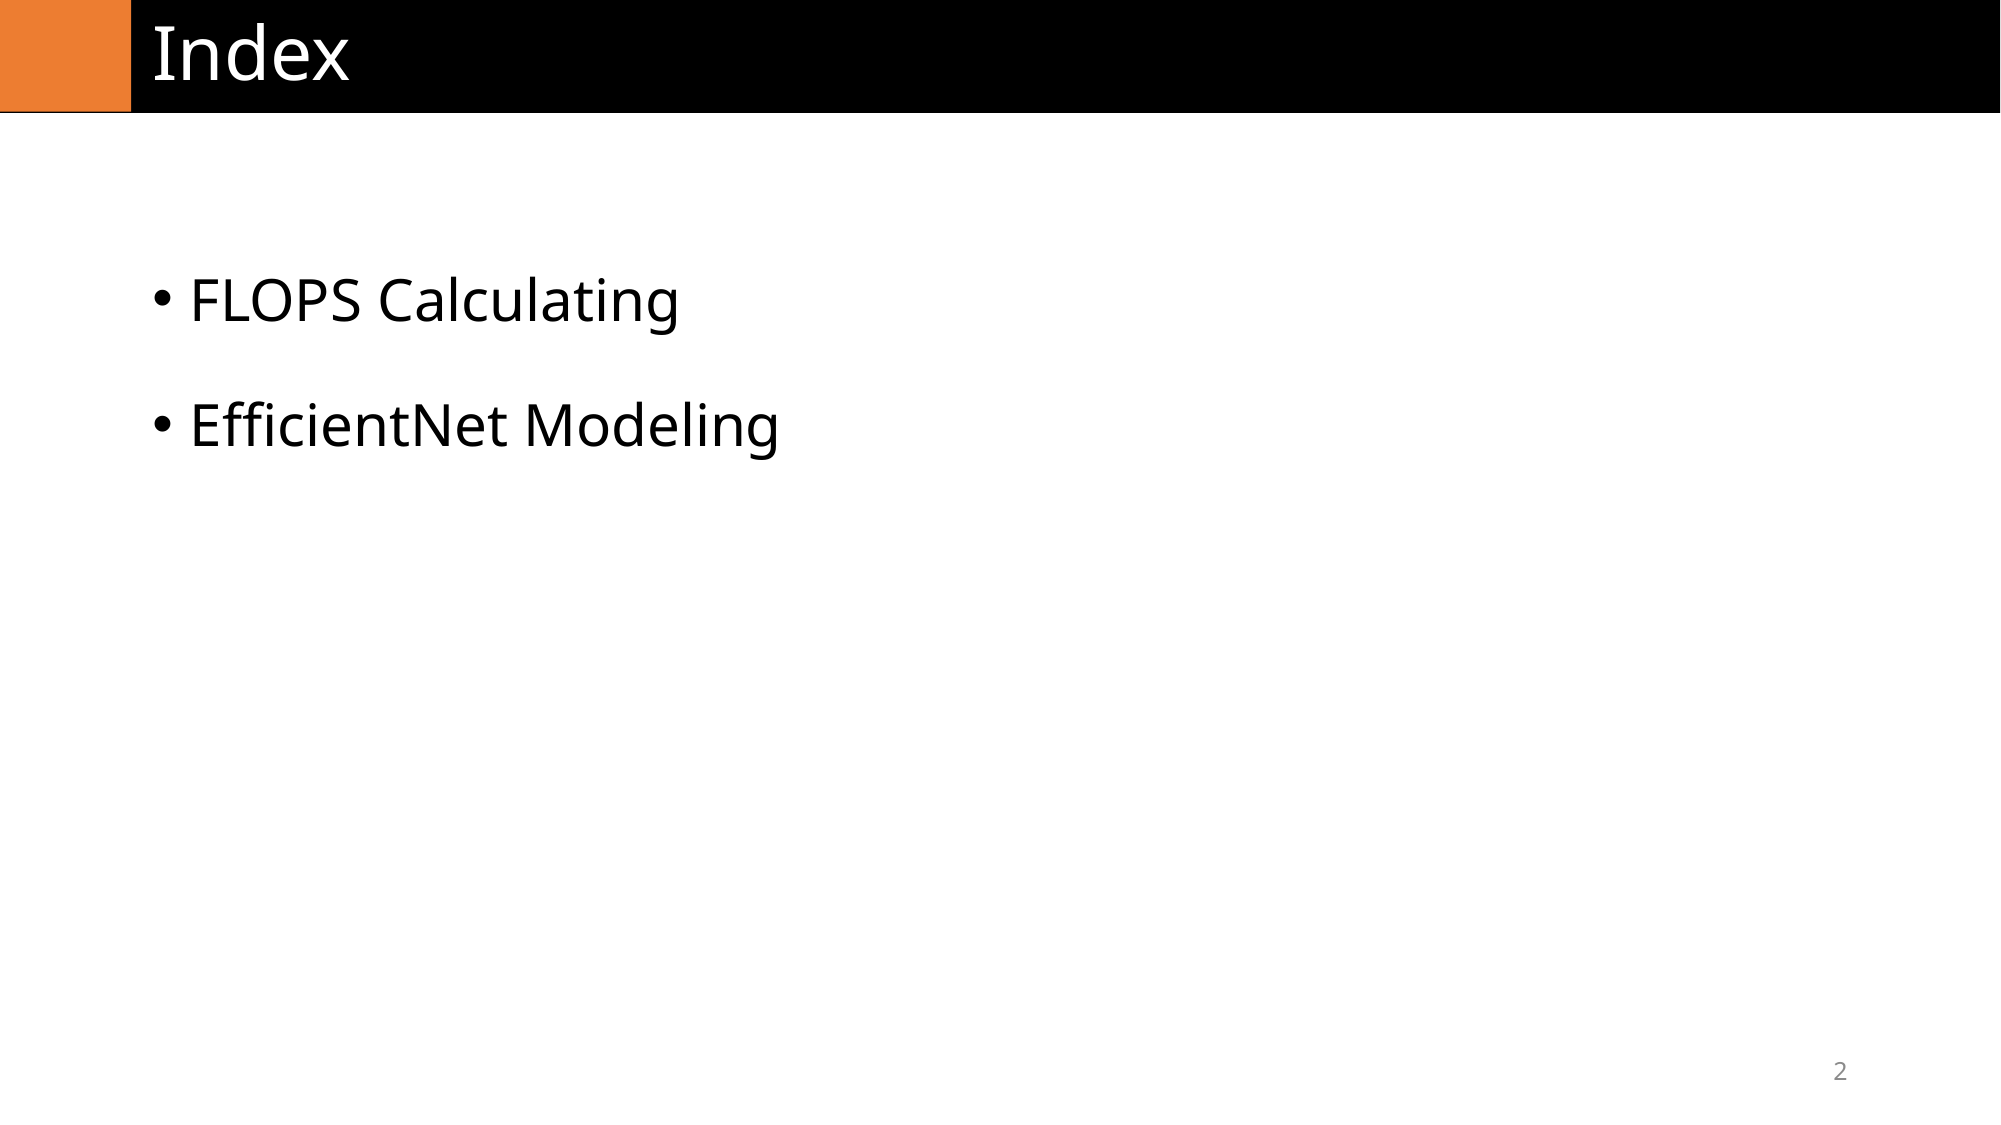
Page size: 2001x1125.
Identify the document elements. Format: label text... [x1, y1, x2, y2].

list FLOPS Calculating EfficientNet Modeling [137, 220, 1863, 935]
slide_number 2 [1412, 1042, 1863, 1103]
title Index [137, 0, 2000, 112]
